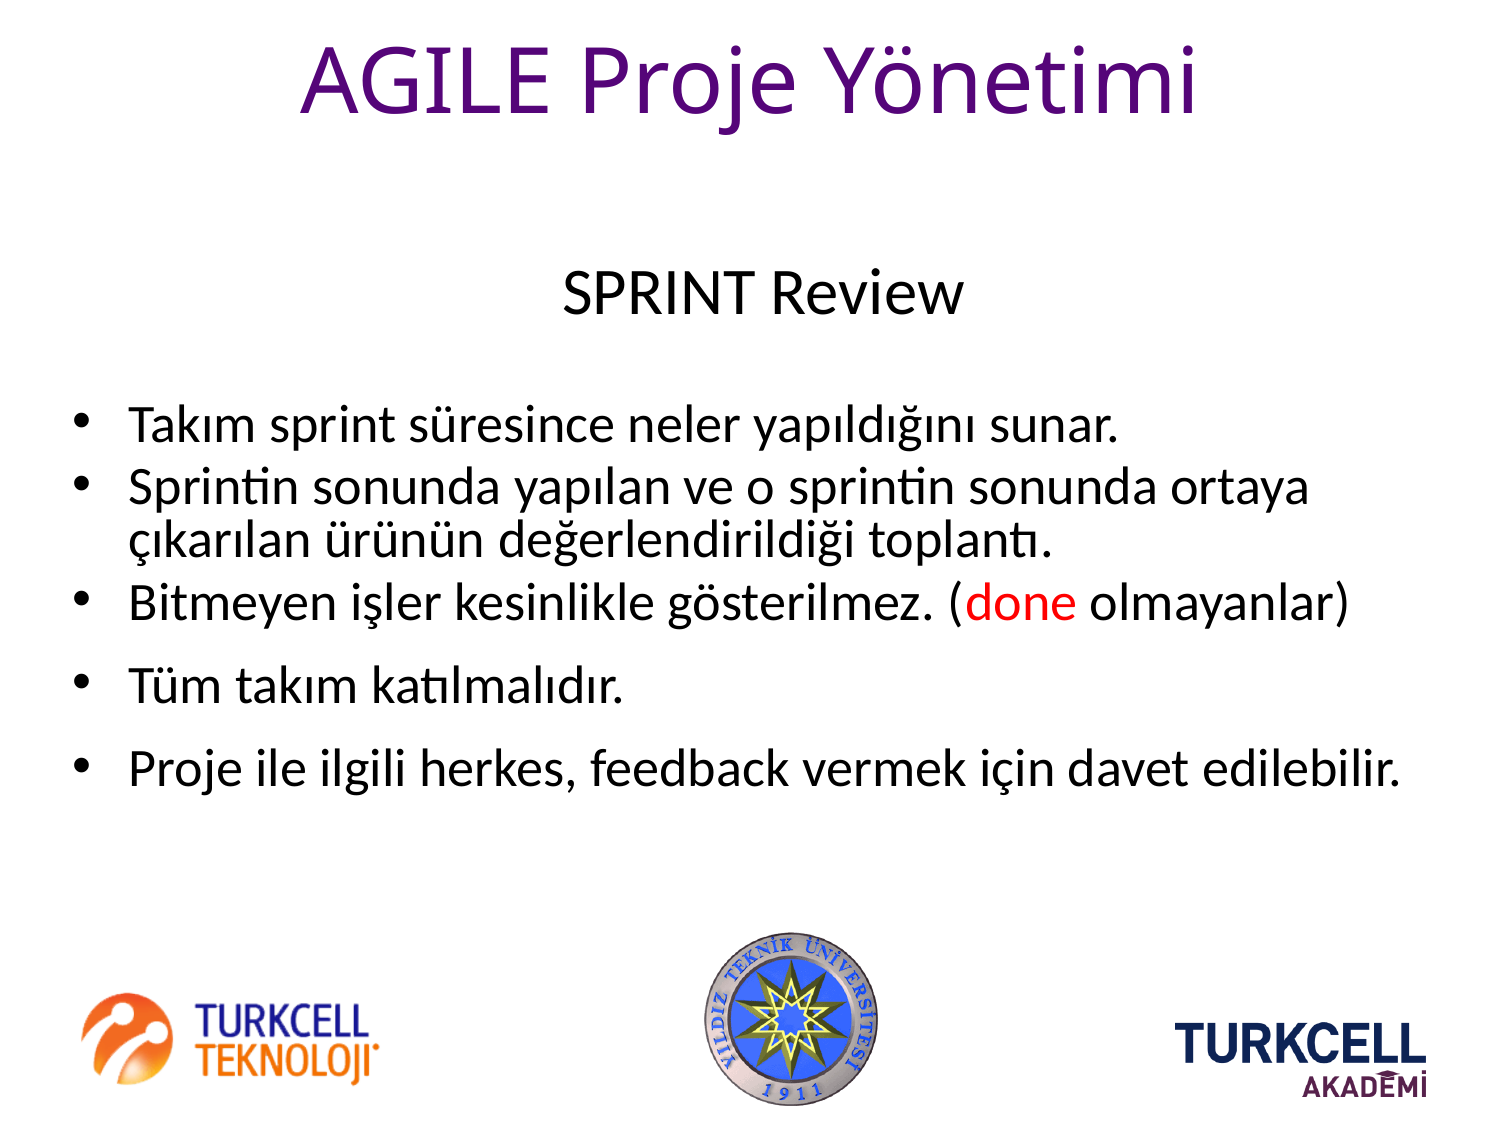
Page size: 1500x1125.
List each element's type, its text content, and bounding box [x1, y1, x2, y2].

picture [76, 990, 385, 1092]
text_box SPRINT Review Takım sprint süresince neler yapıldığını sunar. Sprintin sonunda yapılan ve o sprintin sonunda ortaya çıkarılan ürünün değerlendirildiği toplantı. Bitmeyen işler kesinlikle gösterilmez. (done olmayanlar) Tüm takım katılmalıdır. Proje ile ilgili herkes, feedback vermek için davet edilebilir. [0, 255, 1471, 1089]
picture [703, 931, 879, 1107]
picture [1174, 1021, 1427, 1097]
title AGILE Proje Yönetimi [75, 0, 1426, 154]
